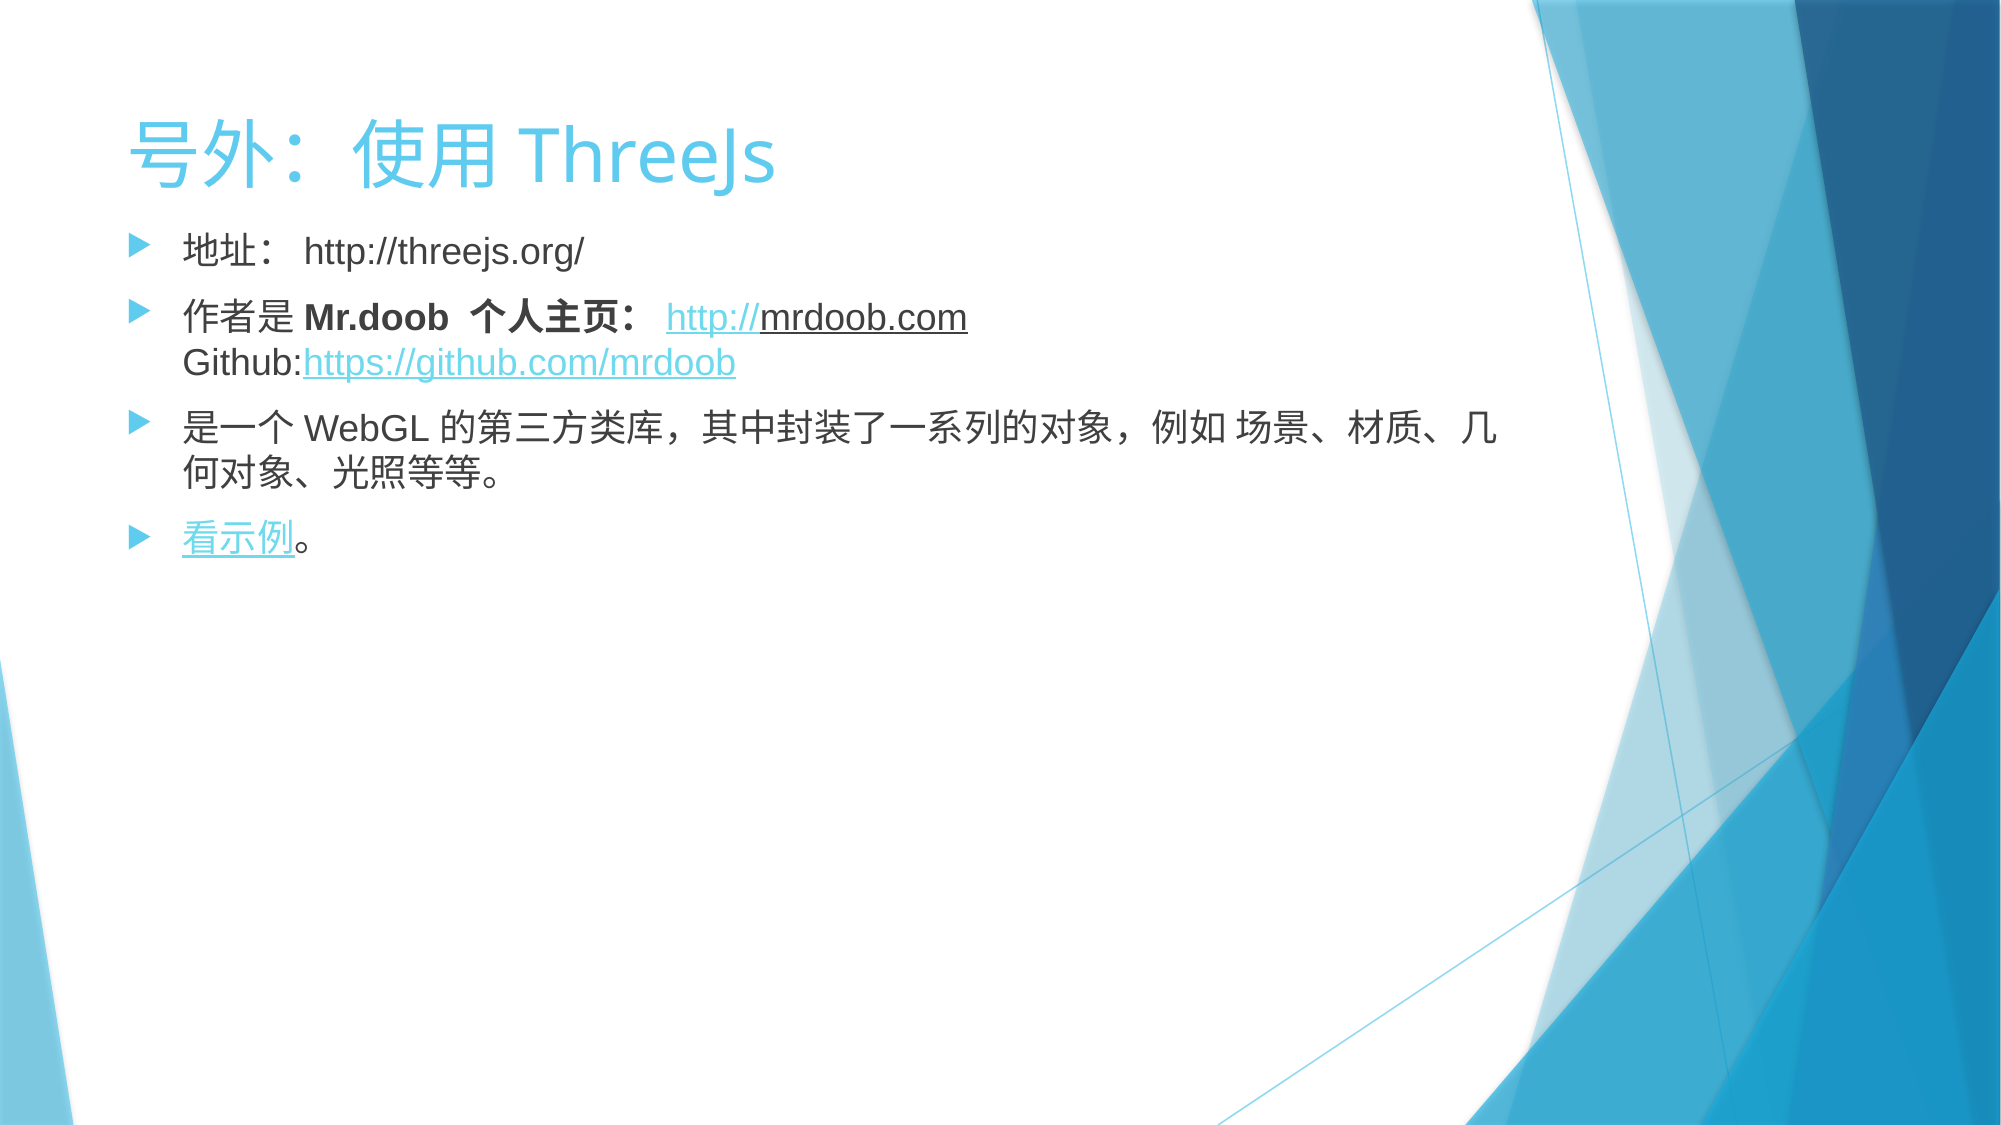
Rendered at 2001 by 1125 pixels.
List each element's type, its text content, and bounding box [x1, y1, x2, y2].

list 地址：http://threejs.org/ 作者是Mr.doob 个人主页：http://mrdoob.com Github:https://github.com/mrdoob 是一个WebGL的第三方类库，其中封装了一系列的对象，例如 场景、材质、几何对象、光照等等。 看示例。 [111, 219, 1522, 991]
title 号外：使用ThreeJs [111, 99, 1522, 219]
